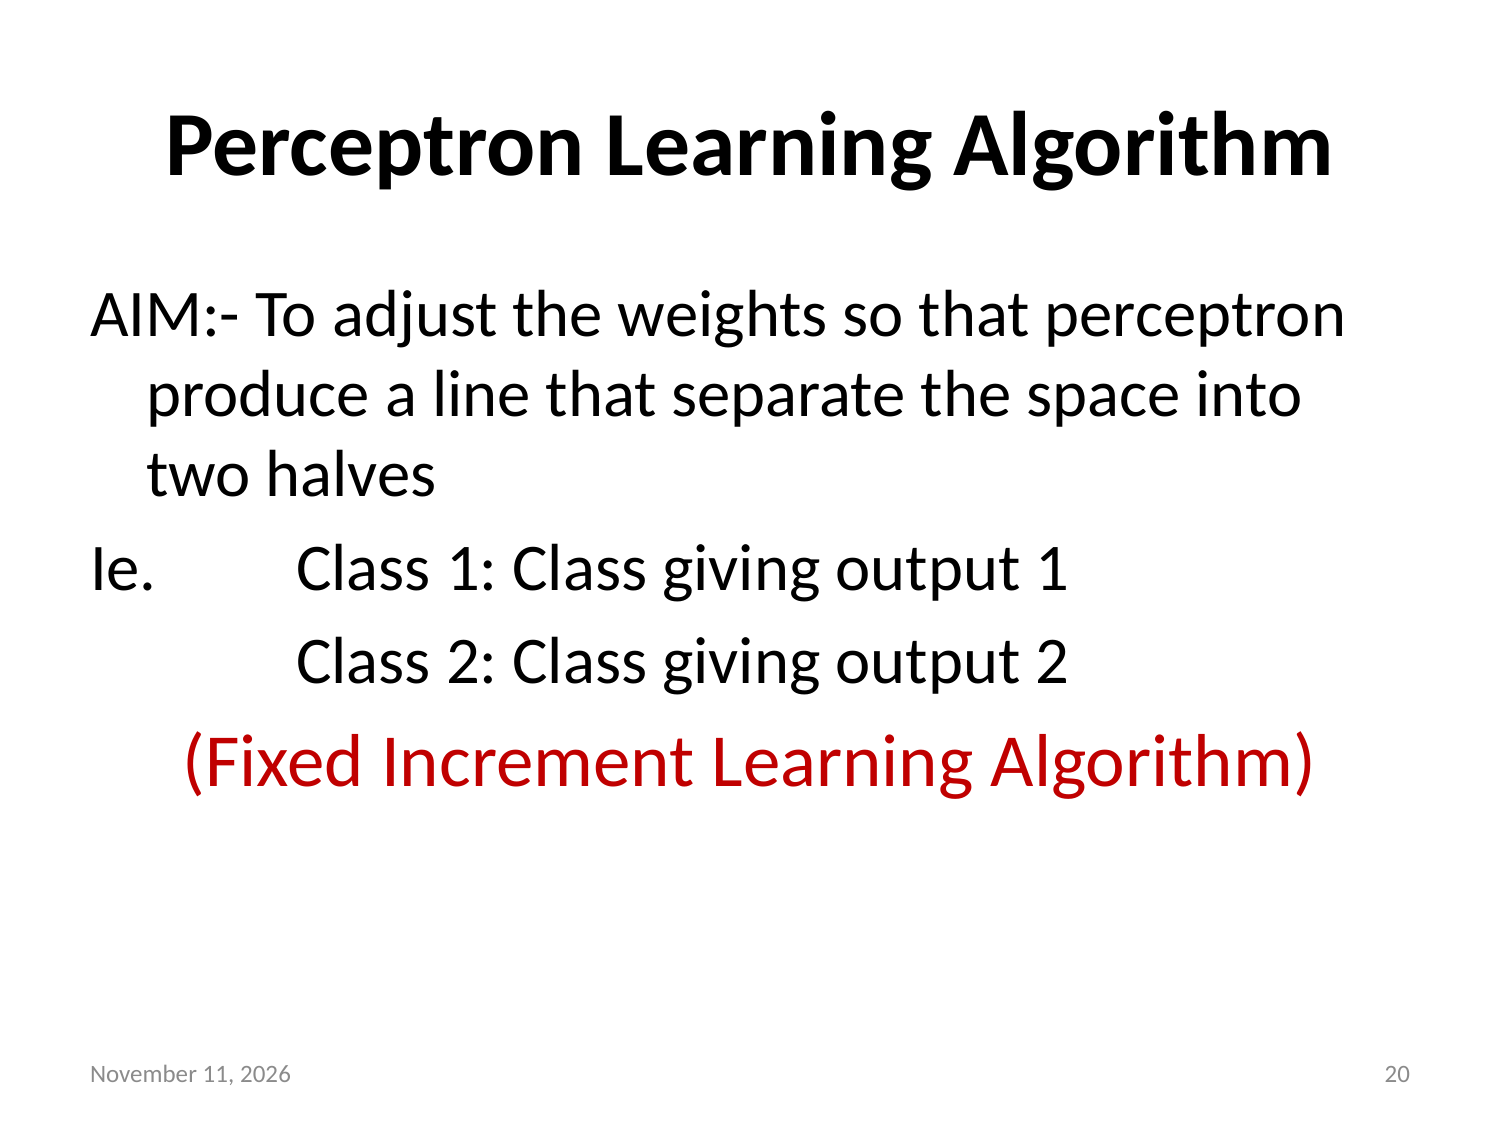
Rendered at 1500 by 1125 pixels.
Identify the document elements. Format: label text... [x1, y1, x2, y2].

title Perceptron Learning Algorithm [75, 45, 1425, 233]
list AIM:- To adjust the weights so that perceptron produce a line that separate the space into two halves Ie. Class 1: Class giving output 1 Class 2: Class giving output 2 (Fixed Increment Learning Algorithm) [75, 262, 1425, 1005]
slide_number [75, 1042, 425, 1103]
slide_number 20 [1074, 1042, 1425, 1103]
